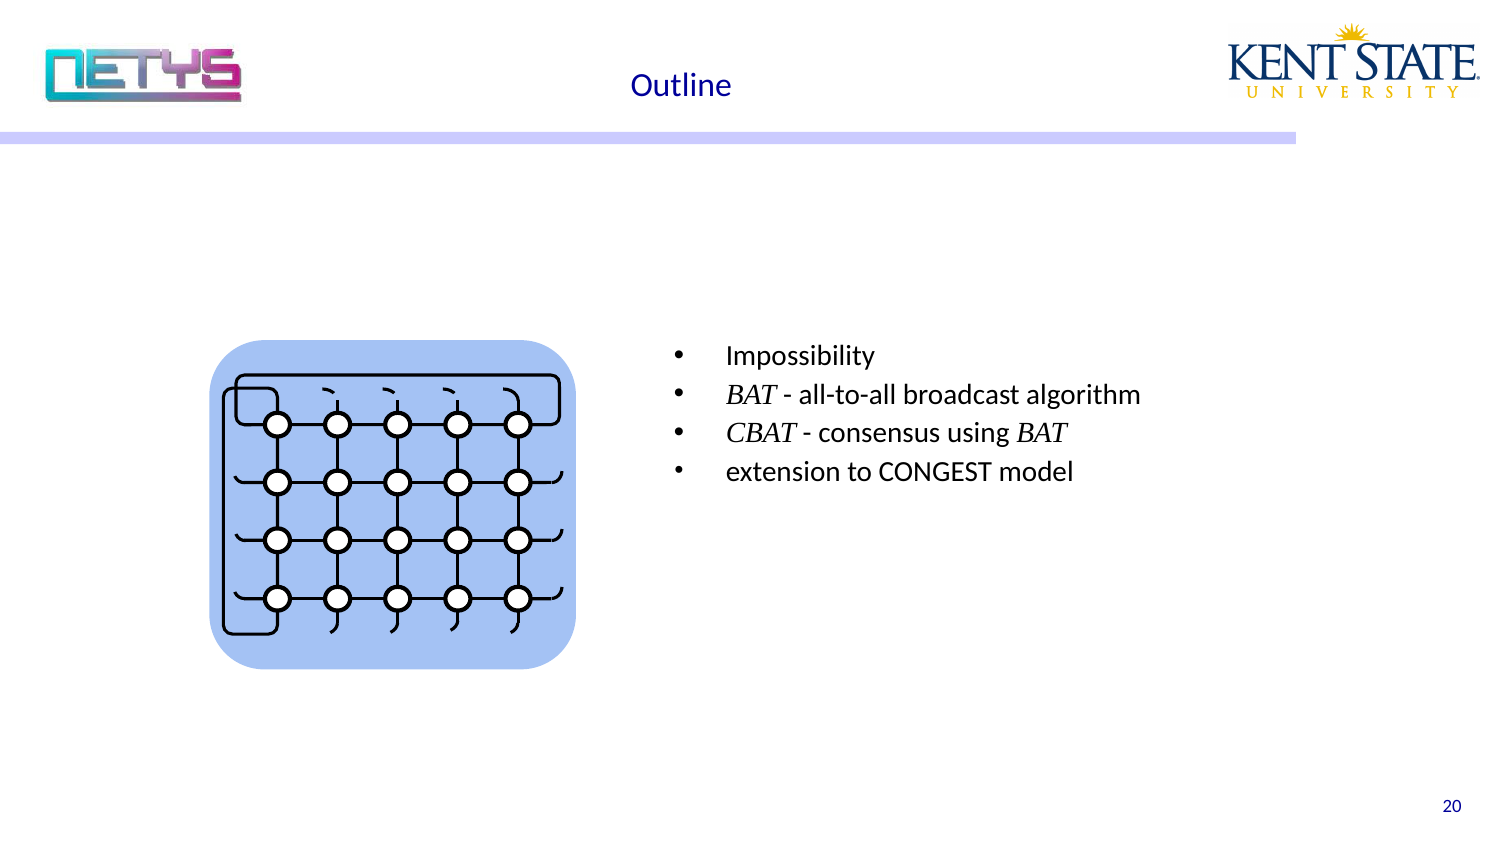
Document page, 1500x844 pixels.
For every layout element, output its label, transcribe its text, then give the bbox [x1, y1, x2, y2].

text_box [209, 339, 577, 670]
title Outline [75, 51, 1288, 111]
list Impossibility BAT - all-to-all broadcast algorithm CBAT - consensus using BAT extension to CONGEST model [560, 290, 1288, 657]
picture [1228, 23, 1480, 98]
slide_number ‹#› [1135, 782, 1473, 827]
picture [33, 30, 248, 110]
